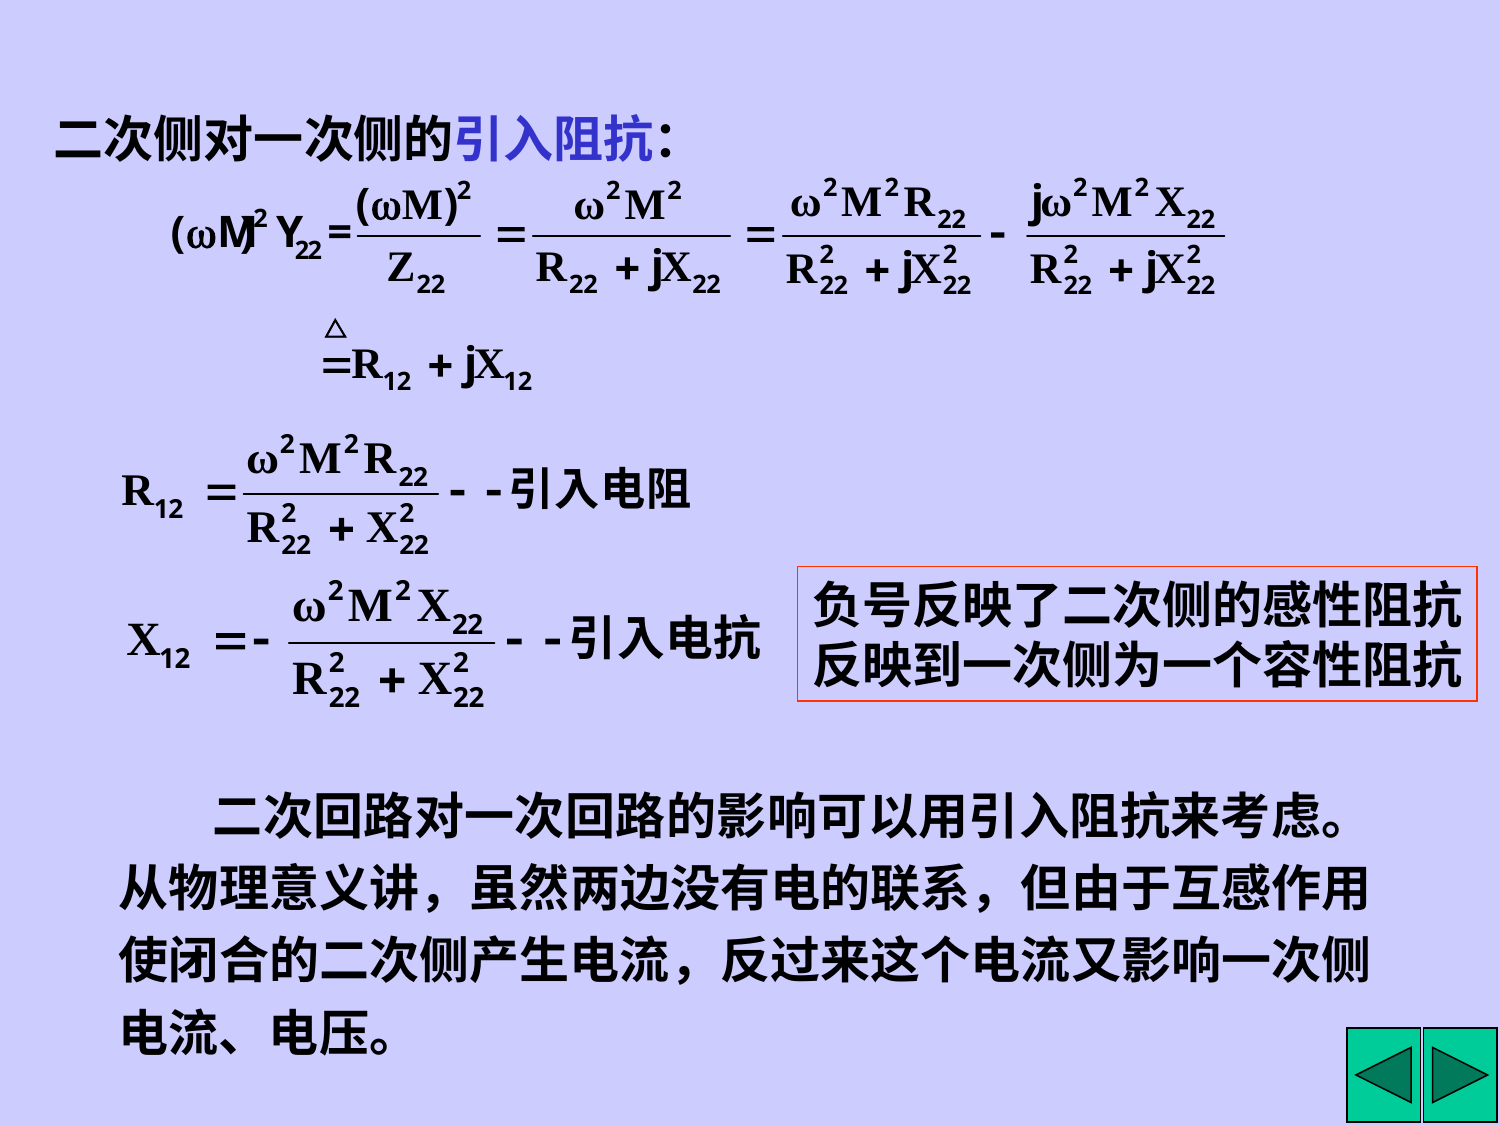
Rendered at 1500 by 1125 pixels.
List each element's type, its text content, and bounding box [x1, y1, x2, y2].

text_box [113, 423, 701, 564]
text_box 二次回路对一次回路的影响可以用引入阻抗来考虑。从物理意义讲，虽然两边没有电的联系，但由于互感作用使闭合的二次侧产生电流，反过来这个电流又影响一次侧电流、电压。 [104, 765, 1387, 1069]
text_box 二次侧对一次侧的引入阻抗： [39, 99, 719, 175]
text_box 负号反映了二次侧的感性阻抗 反映到一次侧为一个容性阻抗 [797, 566, 1478, 702]
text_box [168, 167, 1235, 399]
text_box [117, 568, 773, 717]
